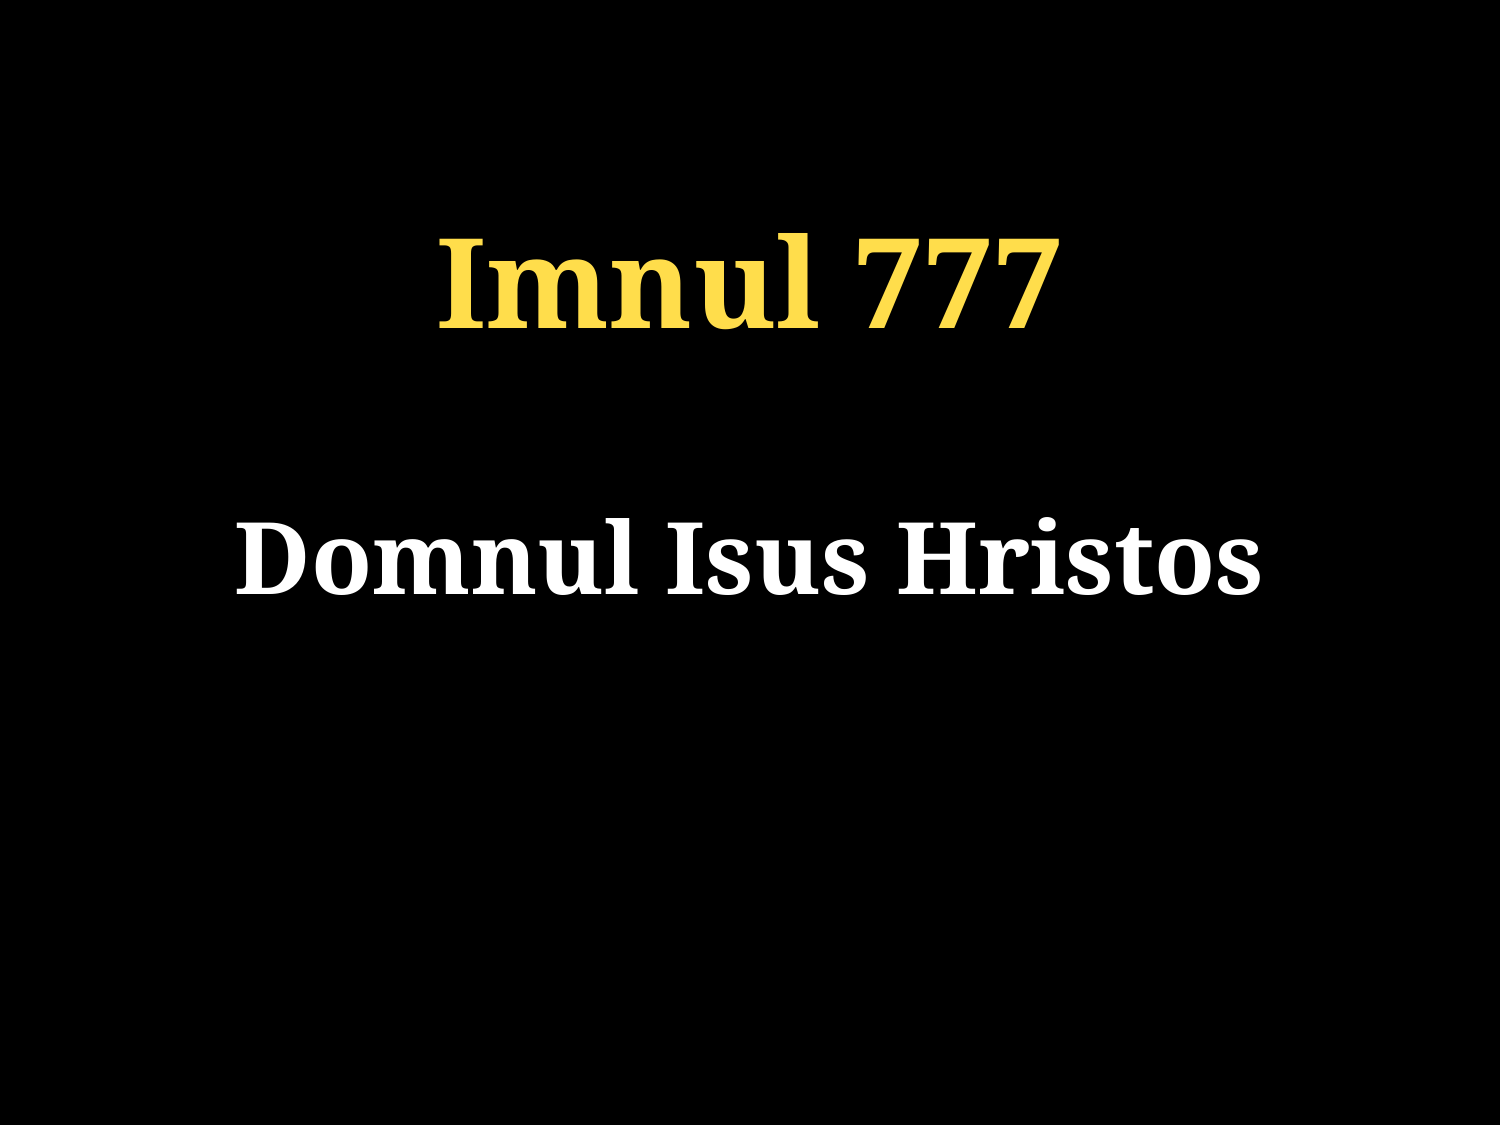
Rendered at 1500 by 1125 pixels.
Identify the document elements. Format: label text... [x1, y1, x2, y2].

text_box Domnul Isus Hristos [0, 487, 1500, 623]
text_box Imnul 777 [0, 195, 1500, 361]
